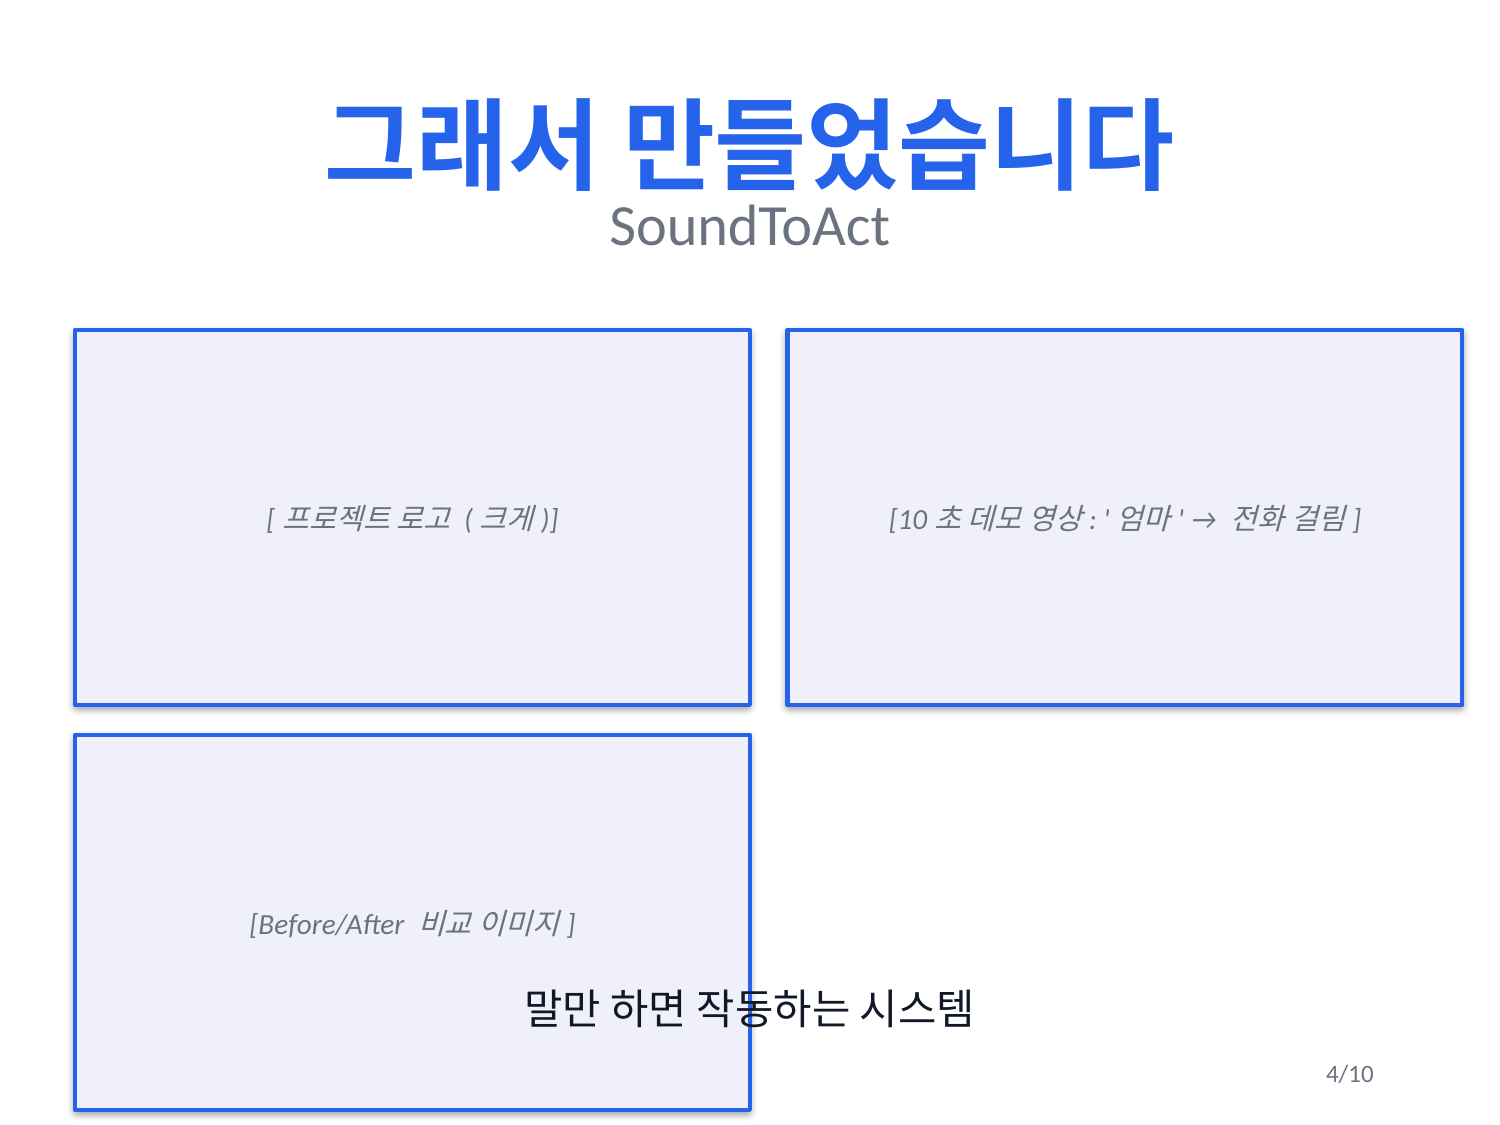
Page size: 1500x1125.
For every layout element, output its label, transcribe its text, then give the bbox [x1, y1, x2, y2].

text_box [Before/After 비교 이미지] [74, 734, 751, 1111]
text_box 4/10 [1311, 1050, 1389, 1095]
text_box 말만 하면 작동하는 시스템 [149, 975, 1350, 1040]
text_box [프로젝트 로고 (크게)] [74, 329, 751, 706]
text_box [10초 데모 영상: '엄마' → 전화 걸림] [787, 329, 1463, 706]
text_box 그래서 만들었습니다 [309, 75, 1191, 210]
text_box SoundToAct [594, 179, 906, 265]
